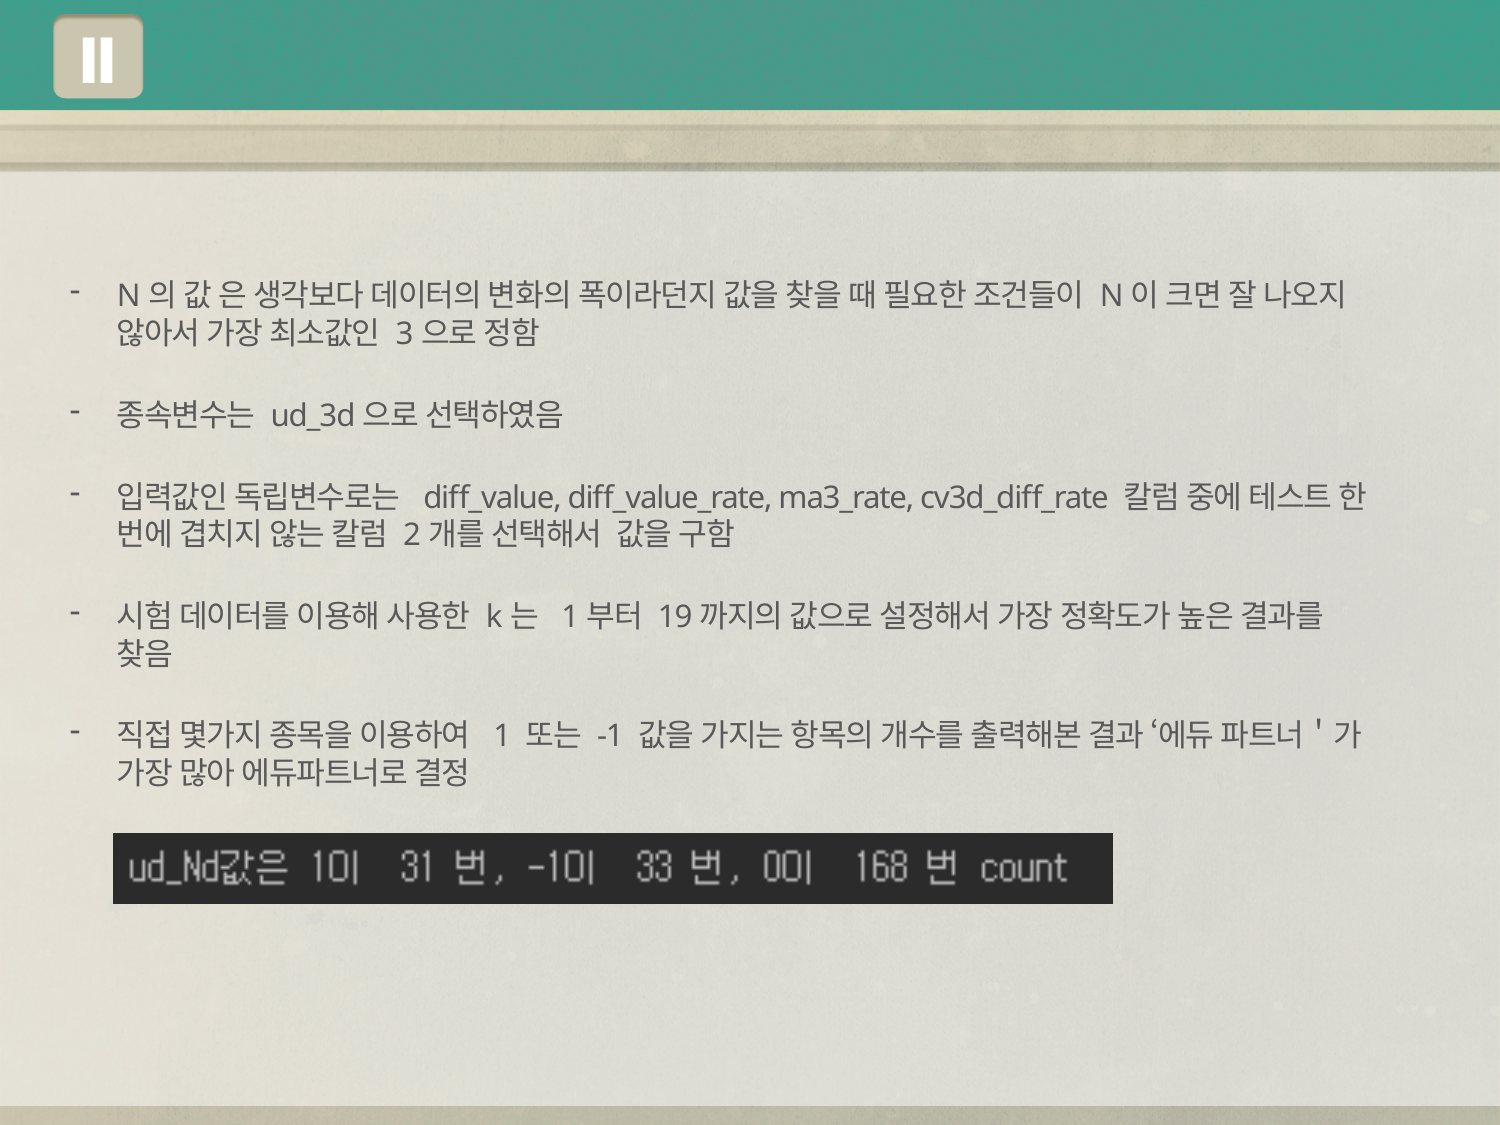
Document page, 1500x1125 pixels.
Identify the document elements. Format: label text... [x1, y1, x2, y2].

text_box N의 값 은 생각보다 데이터의 변화의 폭이라던지 값을 찾을 때 필요한 조건들이 N이 크면 잘 나오지 않아서 가장 최소값인 3으로 정함 종속변수는 ud_3d으로 선택하였음 입력값인 독립변수로는 diff_value, diff_value_rate, ma3_rate, cv3d_diff_rate 칼럼 중에 테스트 한 번에 겹치지 않는 칼럼 2개를 선택해서 값을 구함 시험 데이터를 이용해 사용한 k는 1부터 19까지의 값으로 설정해서 가장 정확도가 높은 결과를 찾음 직접 몇가지 종목을 이용하여 1 또는 -1 값을 가지는 항목의 개수를 출력해본 결과 ‘에듀 파트너＇가 가장 많아 에듀파트너로 결정 [53, 230, 1387, 836]
picture [0, 0, 1500, 1125]
text_box Ⅱ [62, 13, 134, 179]
list 데이터 모델 설명 [154, 16, 1485, 106]
